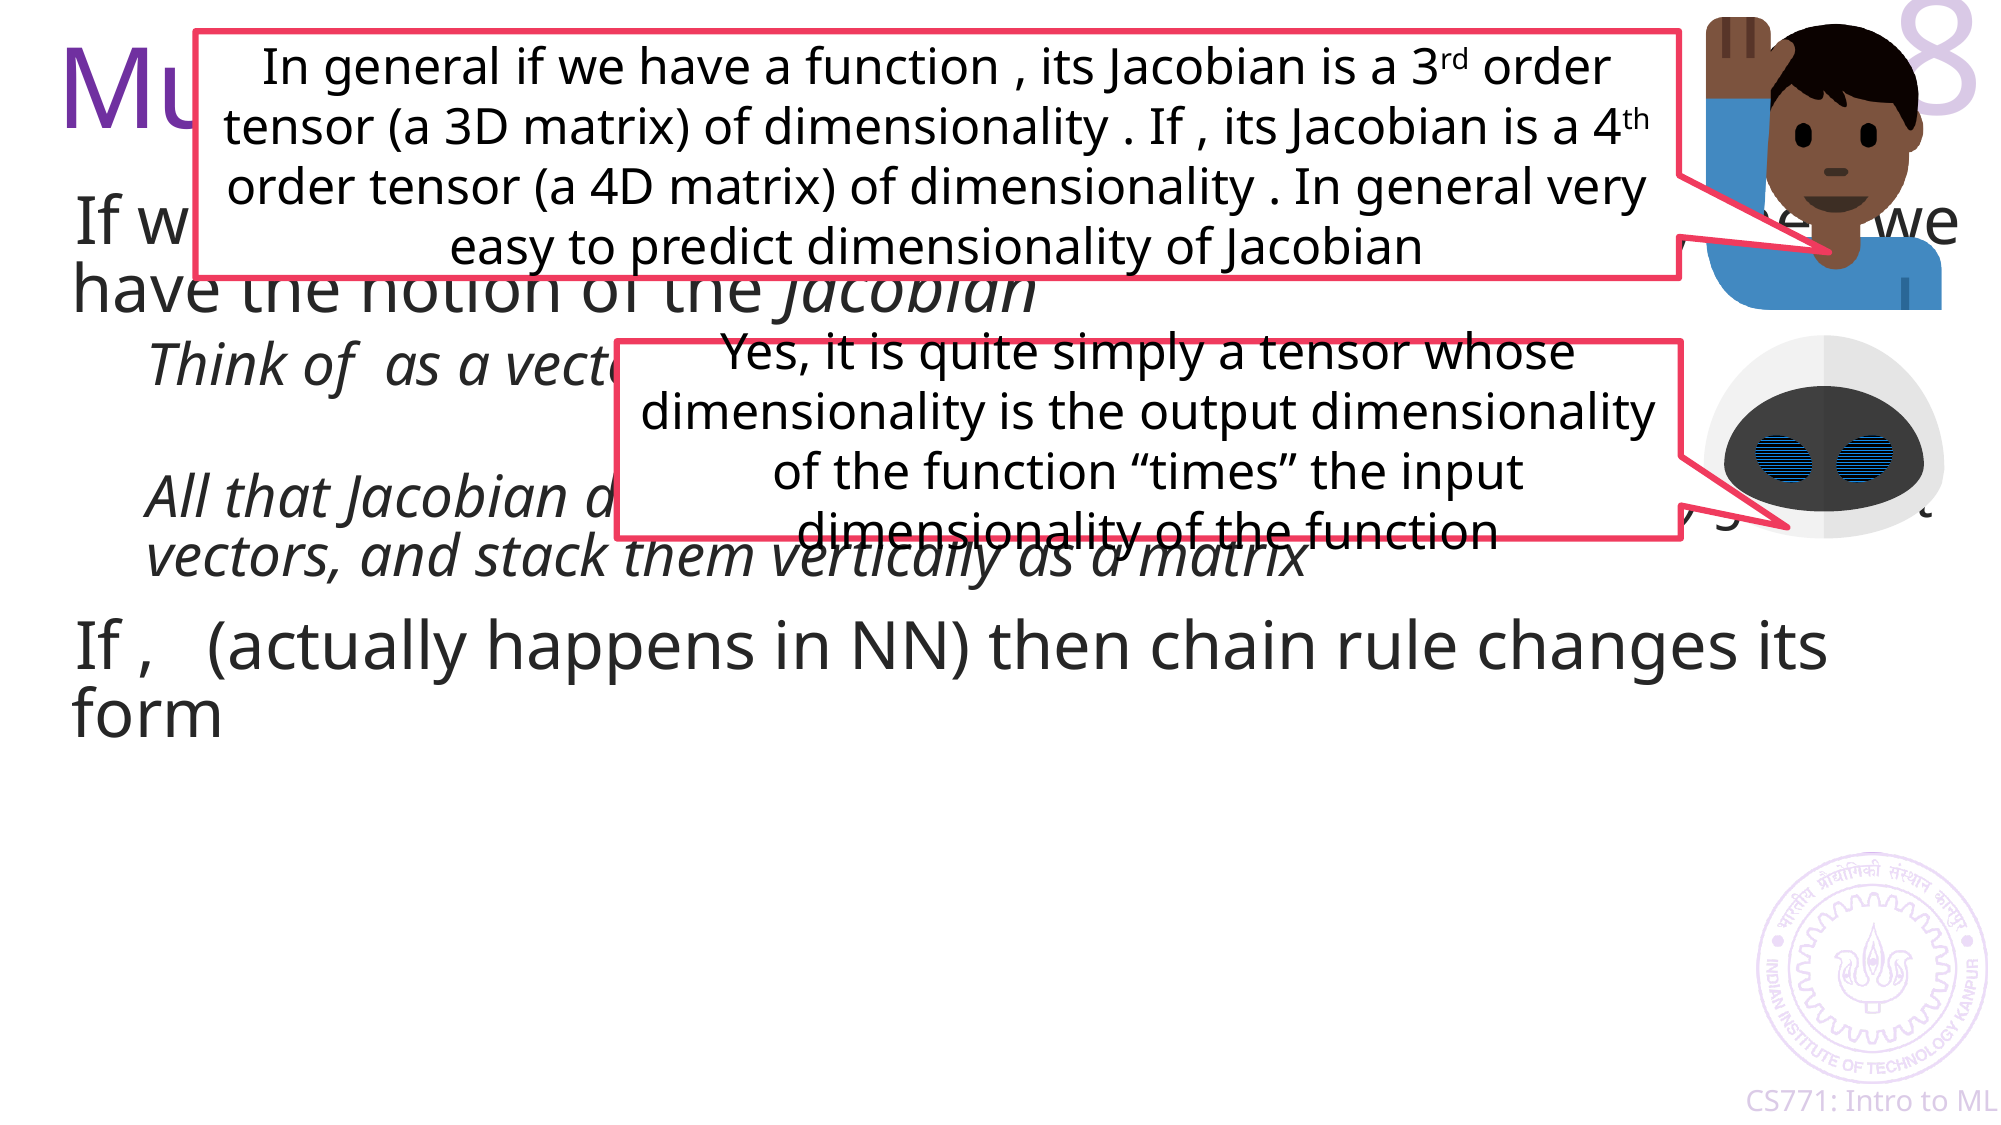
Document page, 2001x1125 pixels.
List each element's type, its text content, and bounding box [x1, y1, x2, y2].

title Multivariate Chain Rule [41, 5, 1945, 183]
picture [1676, 17, 1970, 311]
text_box Yes, it is quite simply a tensor whose dimensionality is the output dimensionality of the function “times” the input dimensionality of the function [615, 340, 1703, 540]
slide_number 8 [1520, 6, 2000, 183]
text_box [1703, 334, 1945, 539]
